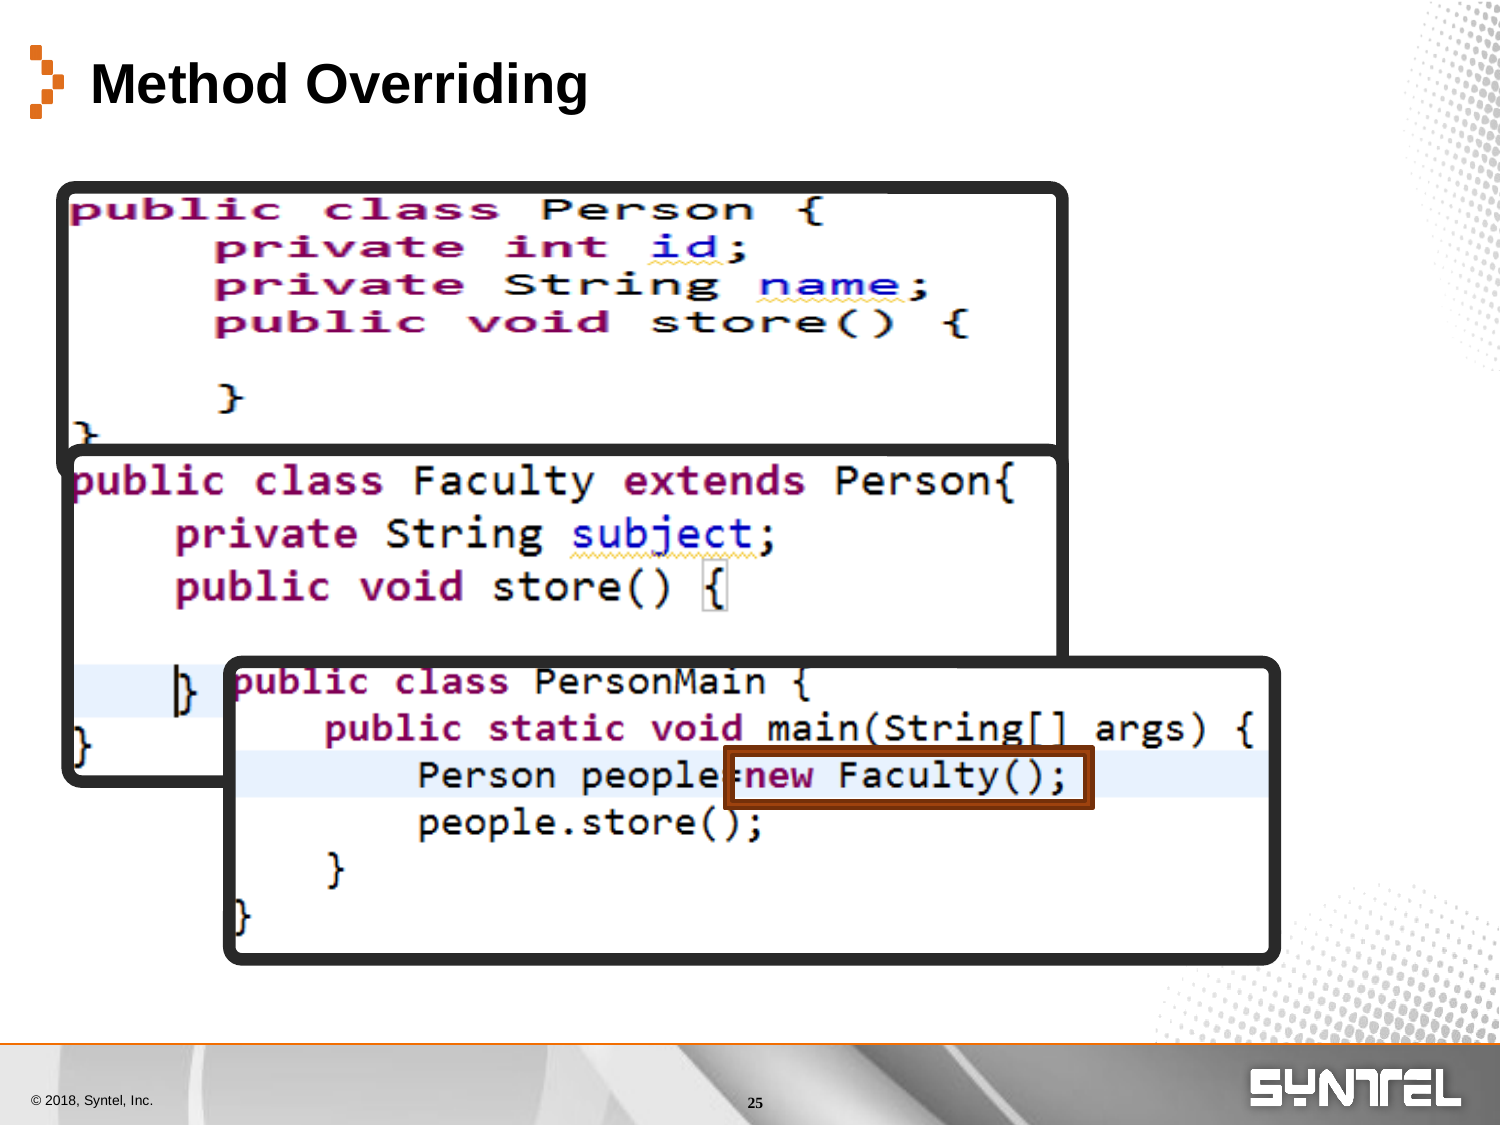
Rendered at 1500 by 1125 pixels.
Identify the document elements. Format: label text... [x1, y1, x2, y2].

picture [1250, 1069, 1462, 1112]
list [62, 187, 1063, 454]
picture [67, 449, 1276, 960]
title Method Overriding [90, 28, 1462, 135]
picture [30, 45, 64, 119]
